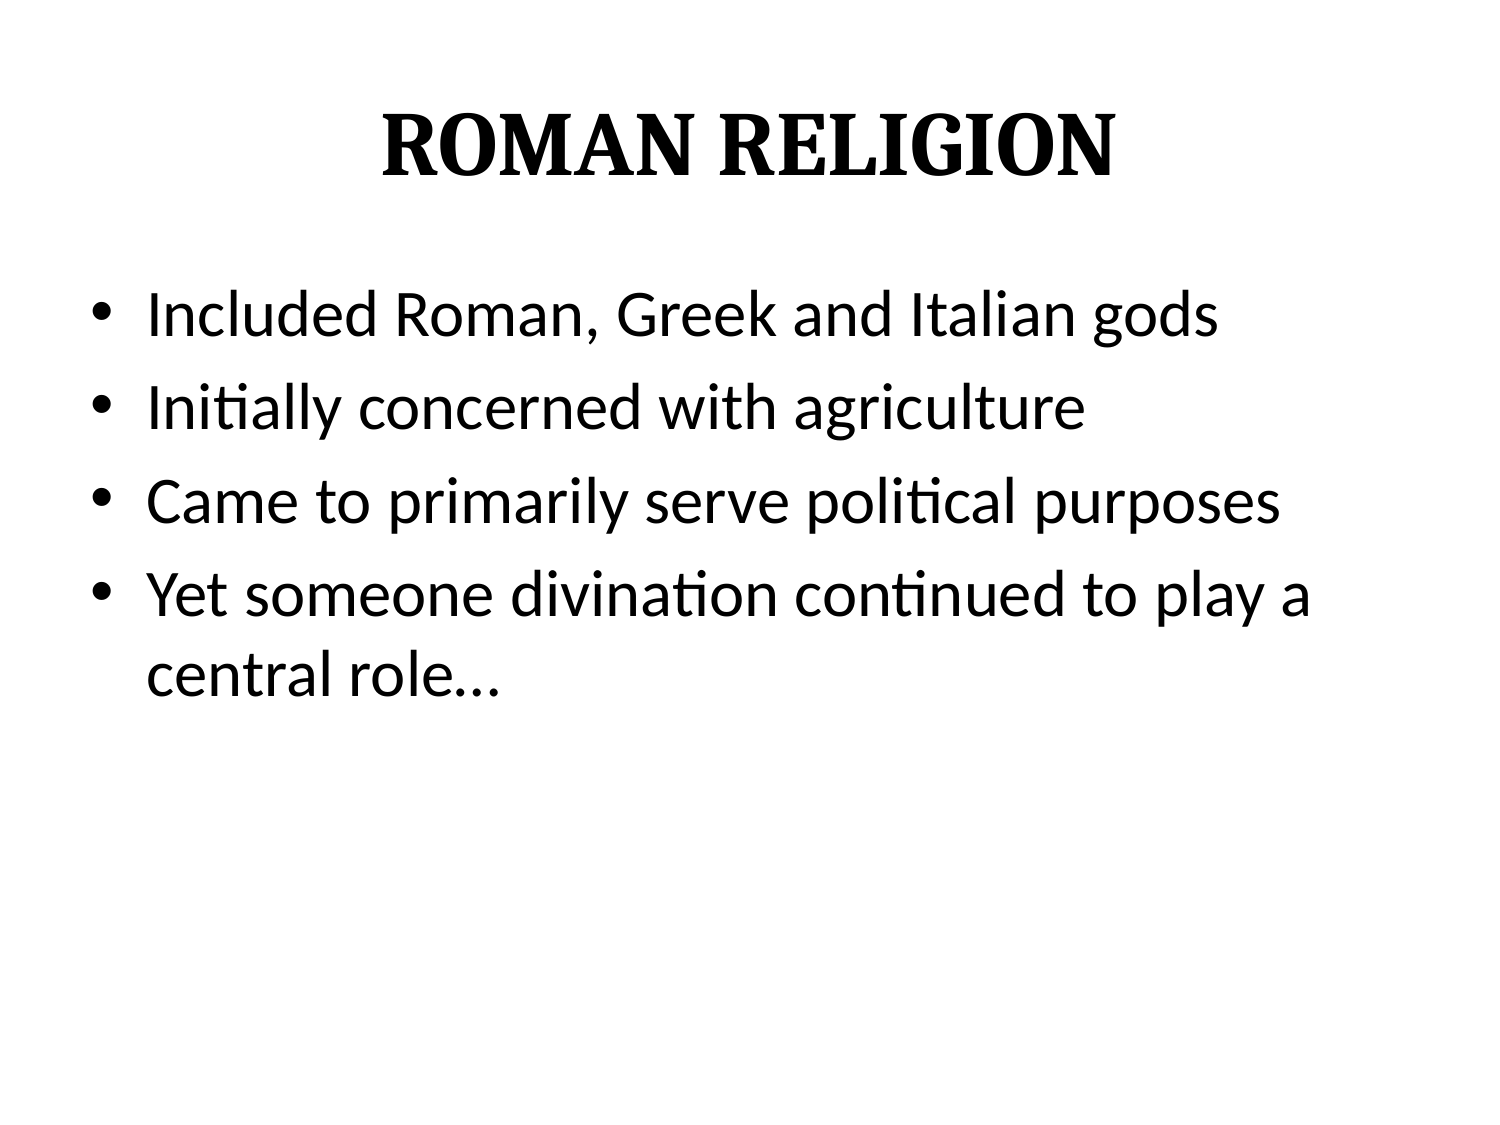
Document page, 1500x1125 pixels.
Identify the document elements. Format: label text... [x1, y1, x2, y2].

title Roman Religion [75, 45, 1425, 233]
list Included Roman, Greek and Italian gods Initially concerned with agriculture Came to primarily serve political purposes Yet someone divination continued to play a central role… [75, 262, 1425, 1005]
